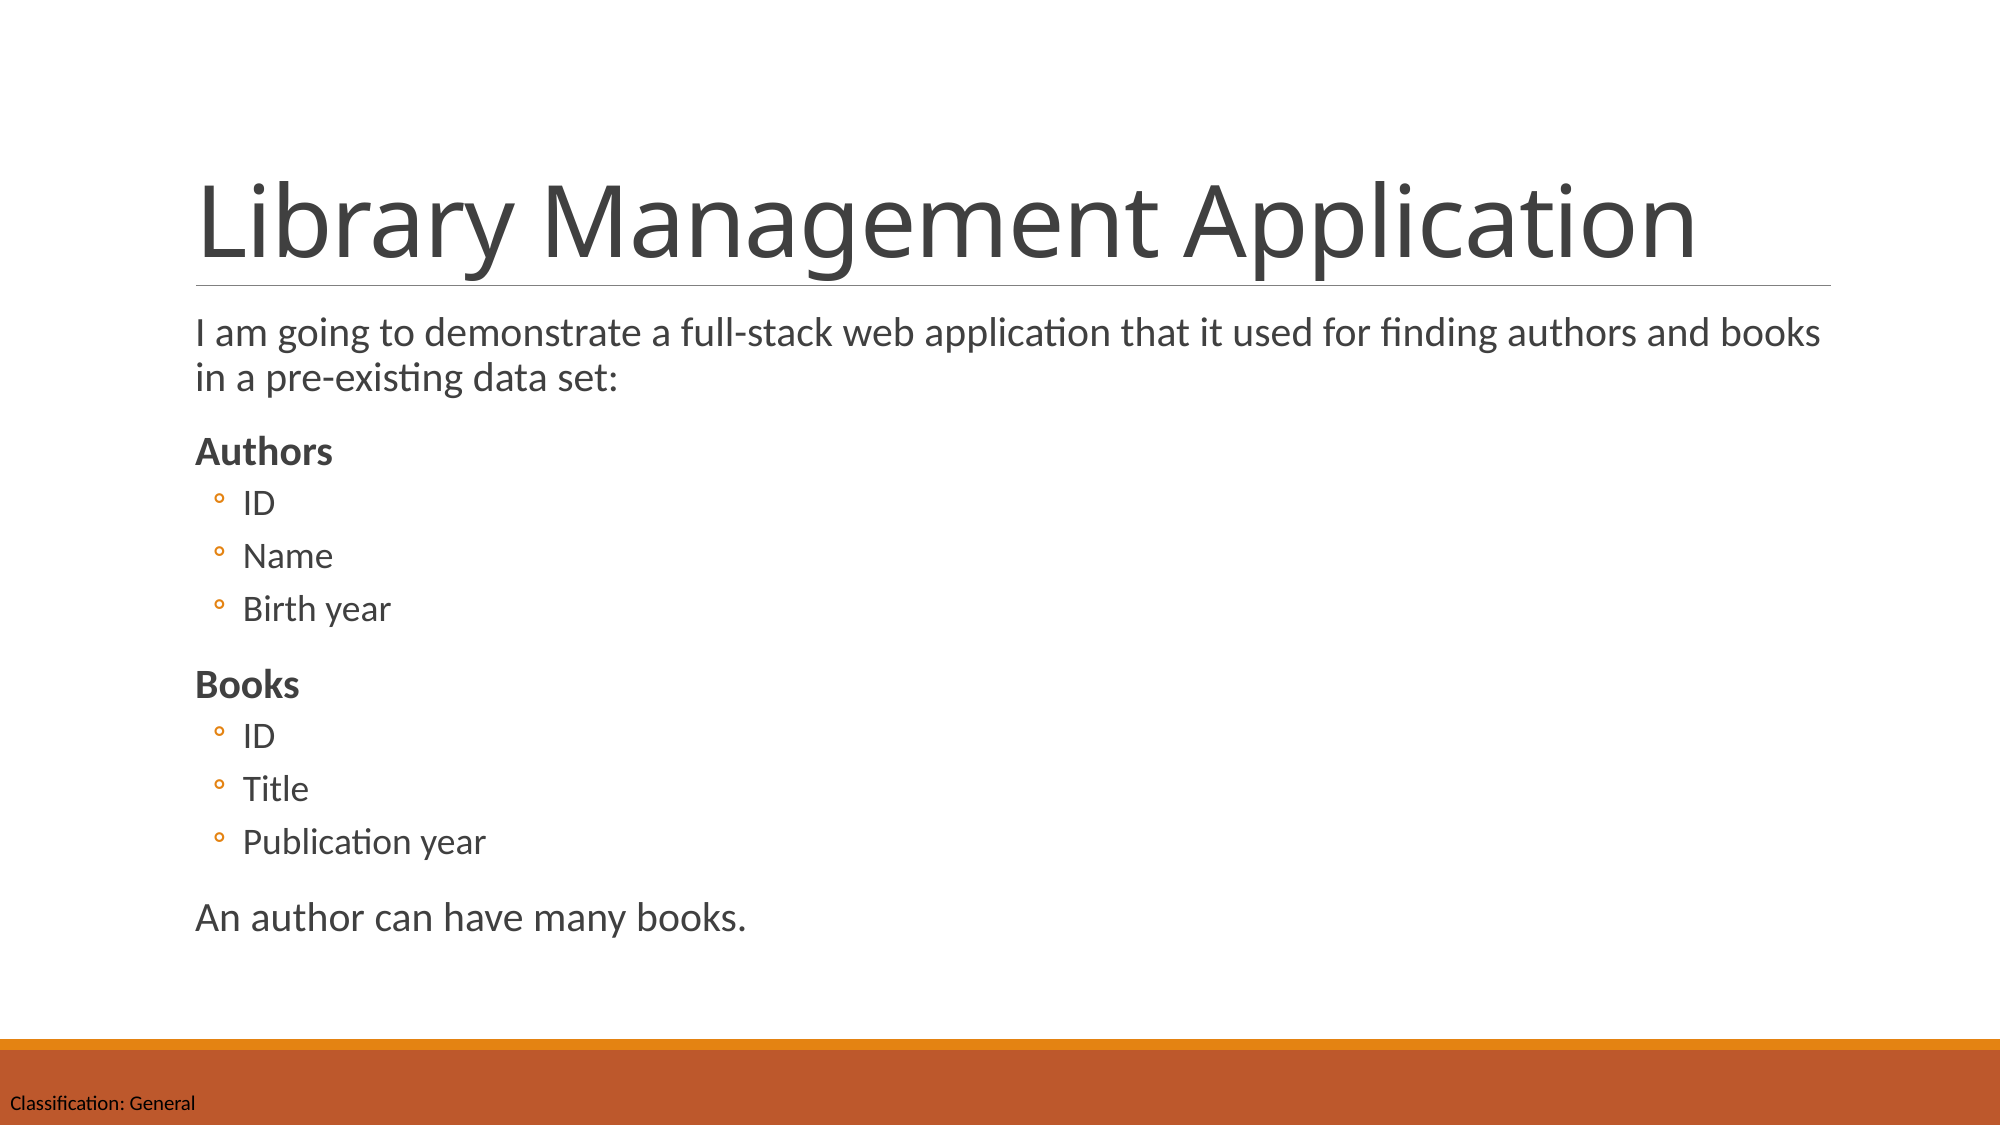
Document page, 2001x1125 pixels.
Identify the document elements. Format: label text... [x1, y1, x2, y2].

list I am going to demonstrate a full-stack web application that it used for finding authors and books in a pre-existing data set: Authors ID Name Birth year Books ID Title Publication year An author can have many books. [180, 302, 1830, 963]
title Library Management Application [180, 47, 1830, 285]
